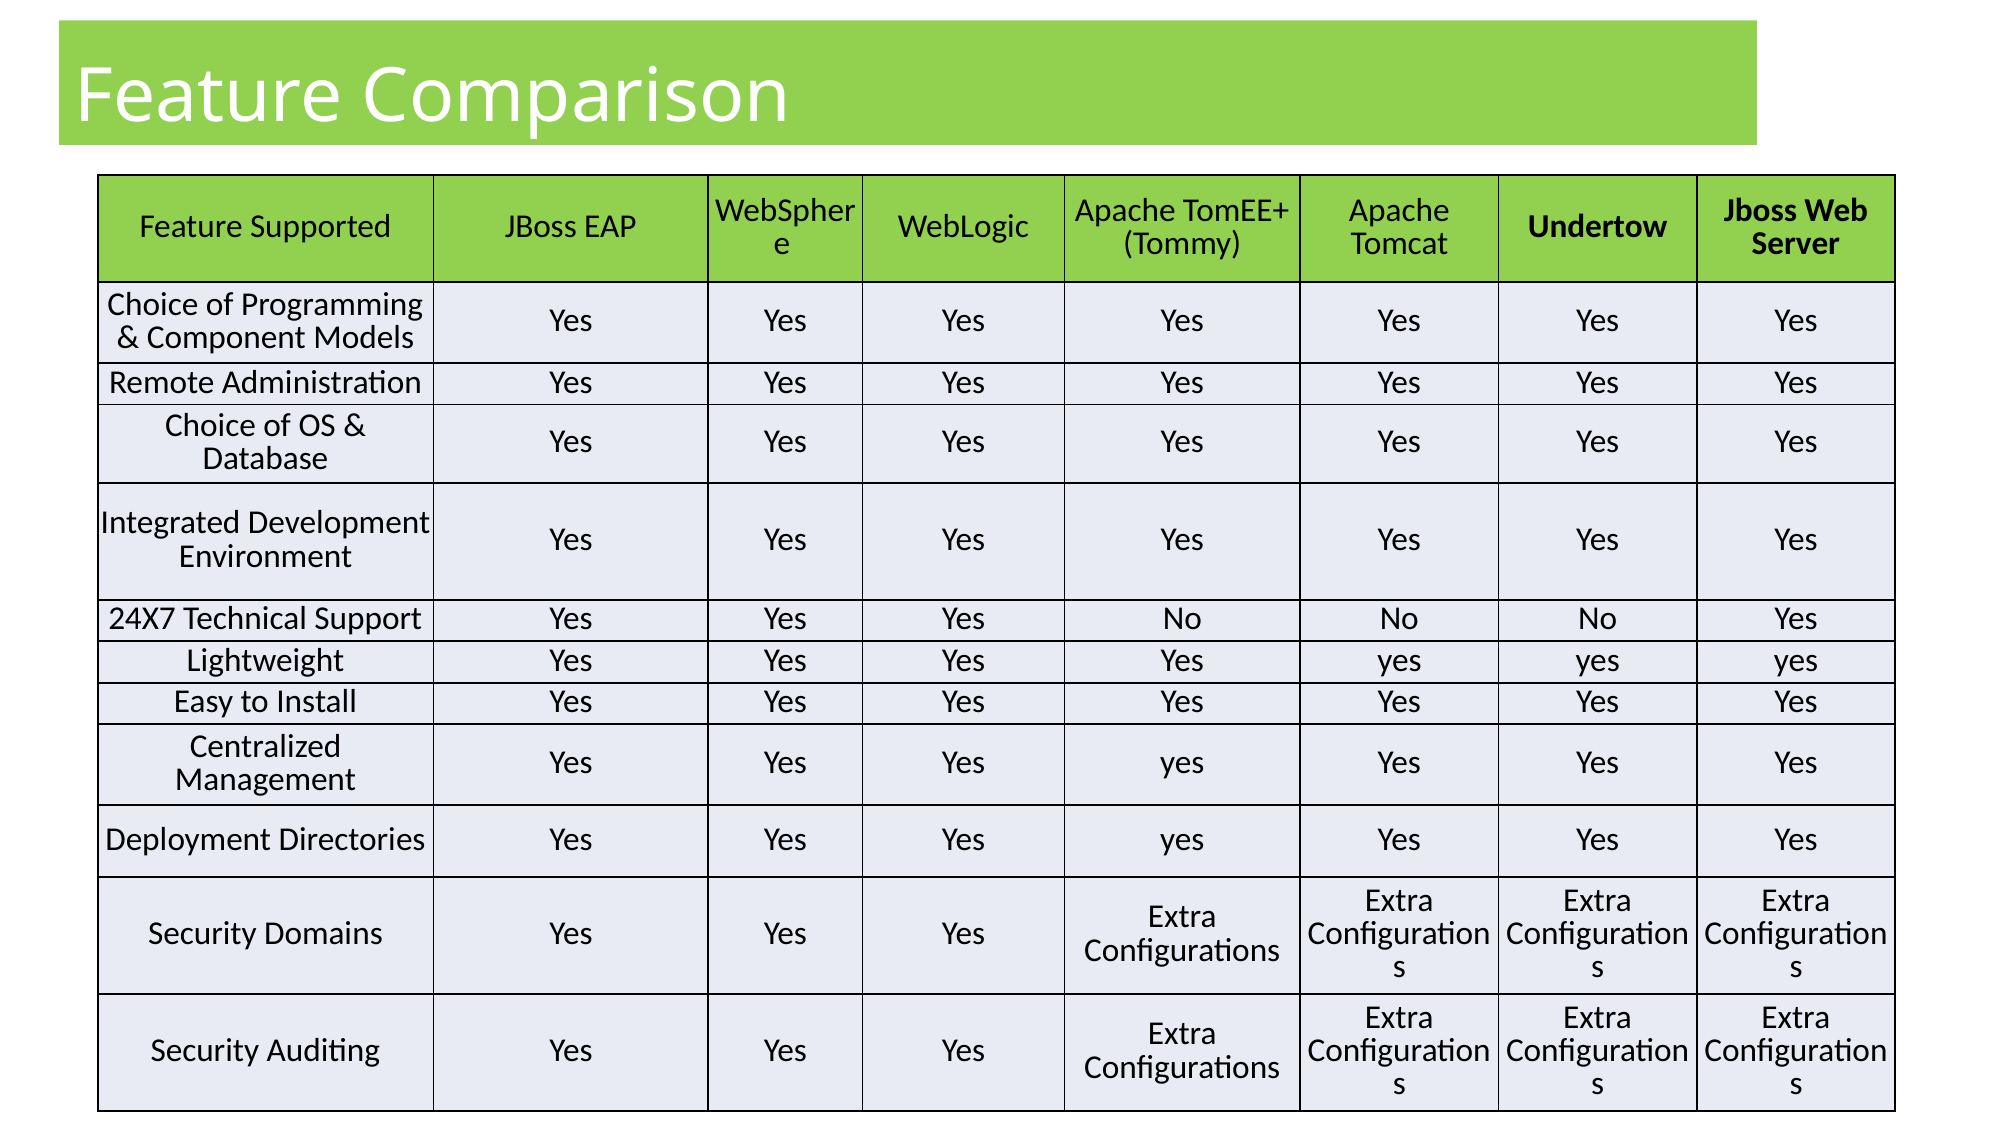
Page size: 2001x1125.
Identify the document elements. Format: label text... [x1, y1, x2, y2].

table_header Apache TomEE+(Tommy) [1065, 176, 1299, 281]
table_cell Yes [1301, 364, 1498, 404]
table_cell Extra Configurations [1301, 878, 1498, 993]
table_cell Choice of OS & Database [99, 405, 433, 482]
table_cell Yes [863, 642, 1064, 682]
table_cell Security Domains [99, 878, 433, 993]
table_cell Yes [1698, 364, 1894, 404]
table_cell Yes [1065, 684, 1299, 723]
table_cell Yes [1301, 725, 1498, 804]
table_cell Yes [434, 806, 707, 876]
table_cell Yes [434, 995, 707, 1110]
table_cell Yes [1499, 725, 1696, 804]
table_cell Yes [1301, 283, 1498, 362]
table_cell Yes [1698, 484, 1894, 599]
table_cell Yes [1065, 364, 1299, 404]
table_cell Yes [709, 484, 862, 599]
table_cell Yes [709, 405, 862, 482]
table_cell yes [1698, 642, 1894, 682]
table_cell yes [1065, 806, 1299, 876]
table_cell No [1065, 601, 1299, 640]
table_cell Deployment Directories [99, 806, 433, 876]
table_cell Yes [1301, 684, 1498, 723]
table_cell Yes [709, 806, 862, 876]
table_cell Extra Configurations [1499, 995, 1696, 1110]
table_cell Yes [434, 878, 707, 993]
table_cell Yes [863, 283, 1064, 362]
table_cell Yes [1698, 405, 1894, 482]
table_cell Yes [1065, 484, 1299, 599]
table_header Undertow [1499, 176, 1696, 281]
table_cell Yes [1301, 806, 1498, 876]
table_cell Yes [1698, 806, 1894, 876]
table_cell Yes [863, 484, 1064, 599]
table_cell Yes [709, 995, 862, 1110]
table_cell Yes [863, 995, 1064, 1110]
table_cell Extra Configurations [1065, 878, 1299, 993]
table_cell yes [1301, 642, 1498, 682]
table_cell Yes [709, 684, 862, 723]
table_cell Yes [434, 725, 707, 804]
table_cell No [1499, 601, 1696, 640]
table_cell Choice of Programming & Component Models [99, 283, 433, 362]
table_cell Yes [1698, 684, 1894, 723]
table_cell Yes [434, 484, 707, 599]
table_cell Yes [434, 405, 707, 482]
table_cell Extra Configurations [1065, 995, 1299, 1110]
table_header Apache Tomcat [1301, 176, 1498, 281]
table_cell Yes [863, 878, 1064, 993]
table_cell Extra Configurations [1301, 995, 1498, 1110]
table_cell Extra Configurations [1698, 995, 1894, 1110]
table_cell Yes [434, 642, 707, 682]
table_cell Yes [434, 684, 707, 723]
table_cell Yes [709, 878, 862, 993]
table_cell Easy to Install [99, 684, 433, 723]
table_cell Yes [863, 684, 1064, 723]
table_cell No [1301, 601, 1498, 640]
table_cell Yes [1065, 405, 1299, 482]
table_cell Yes [863, 364, 1064, 404]
table_cell Yes [709, 642, 862, 682]
title Feature Comparison [59, 20, 1757, 145]
table_header WebSphere [709, 176, 862, 281]
table_cell Yes [1065, 283, 1299, 362]
table_cell Extra Configurations [1698, 878, 1894, 993]
table_cell Yes [434, 364, 707, 404]
table_header Jboss Web Server [1698, 176, 1894, 281]
table_cell Yes [709, 283, 862, 362]
table_cell 24X7 Technical Support [99, 601, 433, 640]
table_cell Yes [863, 601, 1064, 640]
table_cell Yes [863, 405, 1064, 482]
table_cell Yes [1698, 601, 1894, 640]
table_cell Yes [1698, 725, 1894, 804]
table_cell Yes [1698, 283, 1894, 362]
table_cell Yes [1065, 642, 1299, 682]
table_cell yes [1499, 642, 1696, 682]
table_cell Yes [709, 364, 862, 404]
table_cell yes [1065, 725, 1299, 804]
table_cell Yes [1499, 405, 1696, 482]
table_cell Yes [1499, 806, 1696, 876]
table_cell Yes [863, 806, 1064, 876]
table_cell Yes [1499, 484, 1696, 599]
table_cell Centralized Management [99, 725, 433, 804]
table_cell Yes [1499, 283, 1696, 362]
table_cell Security Auditing [99, 995, 433, 1110]
table_cell Yes [1499, 364, 1696, 404]
table_cell Yes [434, 601, 707, 640]
table_cell Remote Administration [99, 364, 433, 404]
table_cell Yes [709, 601, 862, 640]
table_cell Integrated Development Environment [99, 484, 433, 599]
table_cell Yes [1301, 484, 1498, 599]
table_cell Lightweight [99, 642, 433, 682]
table_cell Yes [1499, 684, 1696, 723]
table_header Feature Supported [99, 176, 433, 281]
table_cell Yes [709, 725, 862, 804]
table_cell Extra Configurations [1499, 878, 1696, 993]
table_header WebLogic [863, 176, 1064, 281]
table_cell Yes [863, 725, 1064, 804]
table_cell Yes [434, 283, 707, 362]
table_header JBoss EAP [434, 176, 707, 281]
table_cell Yes [1301, 405, 1498, 482]
